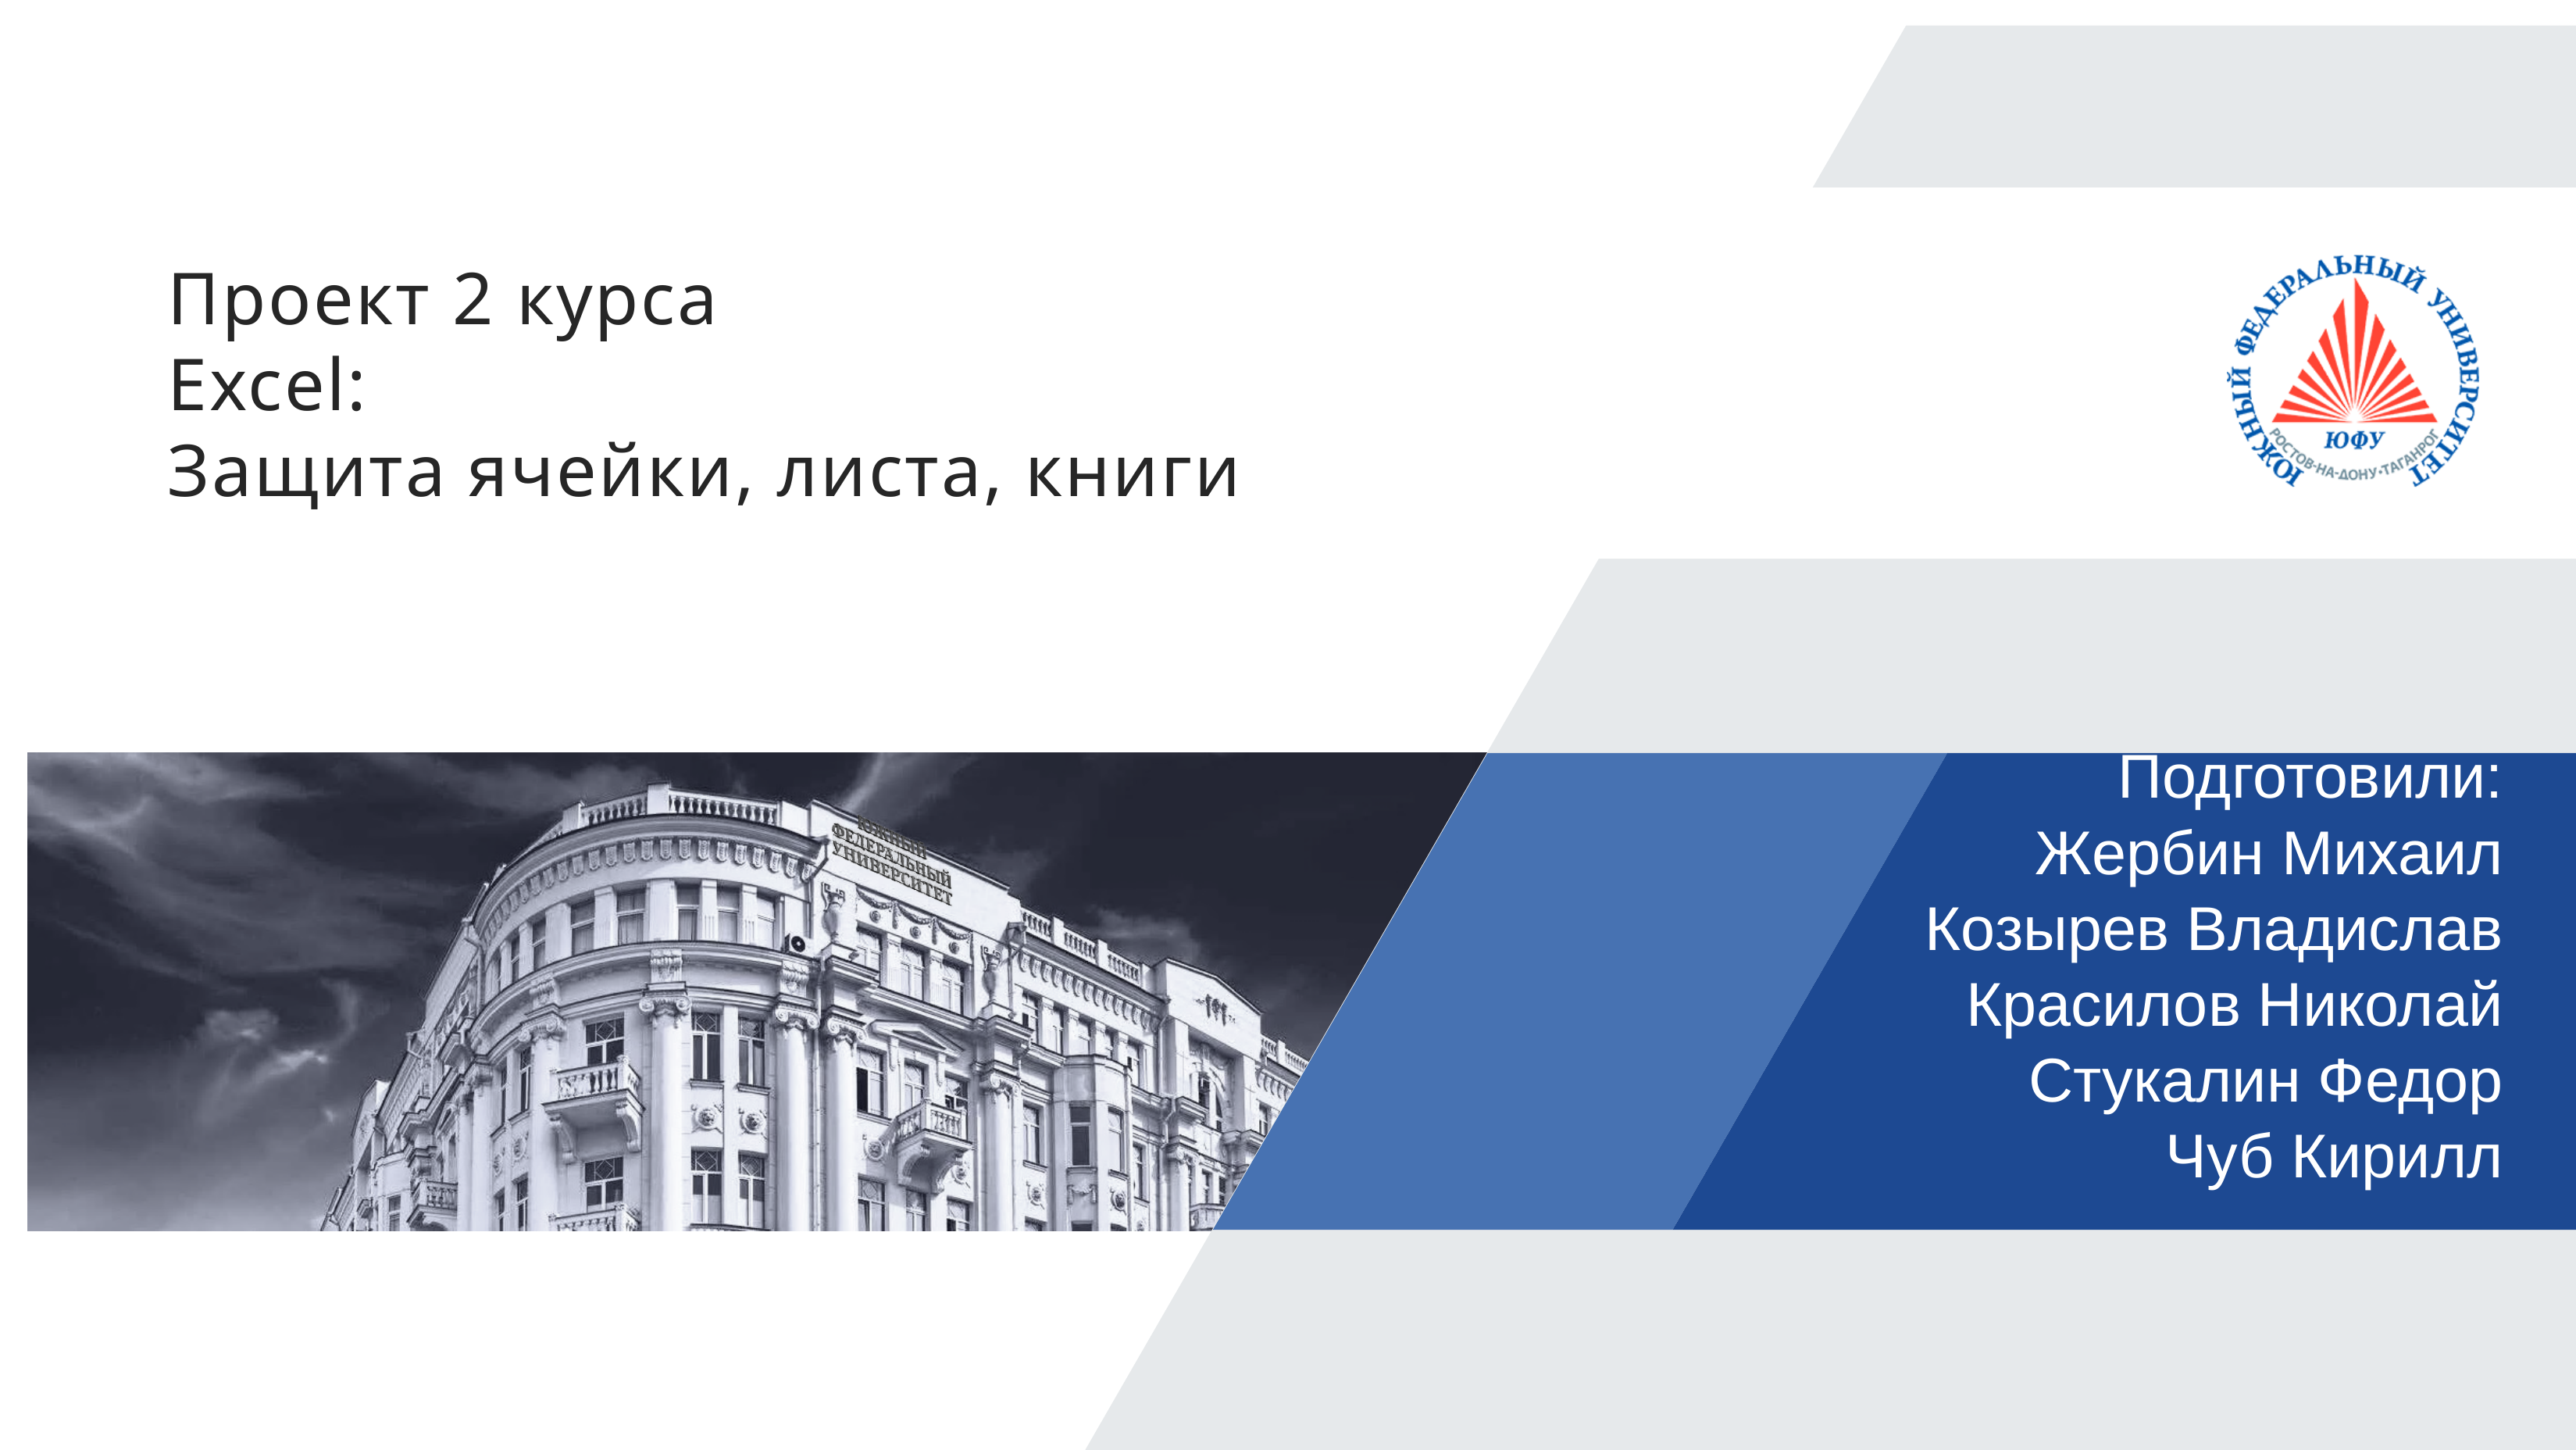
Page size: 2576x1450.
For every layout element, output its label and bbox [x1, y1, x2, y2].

picture [2226, 254, 2479, 489]
text_box [27, 25, 2576, 1450]
picture [770, 734, 1015, 979]
